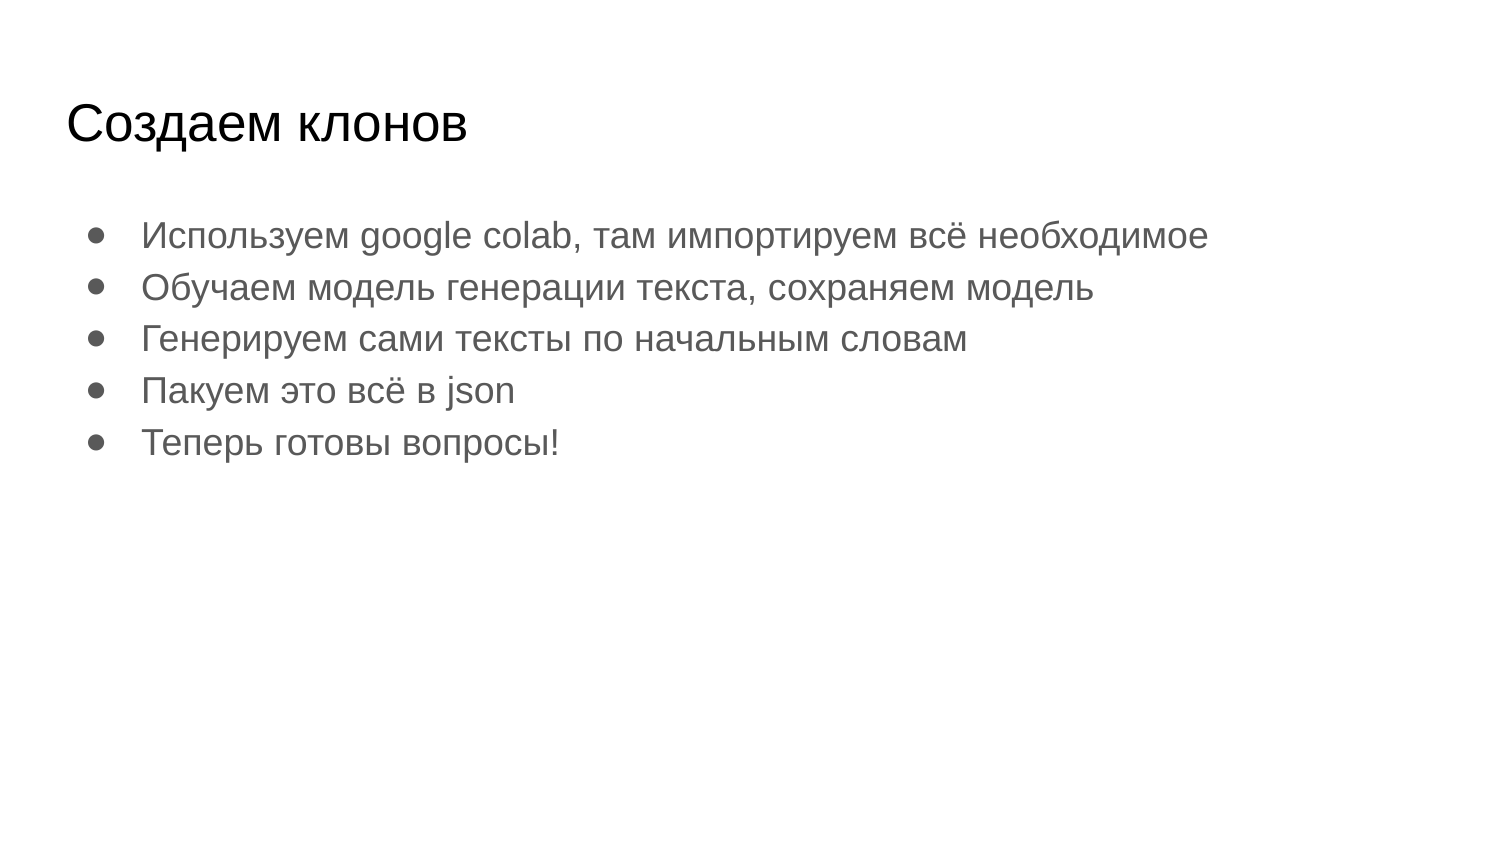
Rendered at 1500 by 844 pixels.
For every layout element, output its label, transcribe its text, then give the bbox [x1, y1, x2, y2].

list Используем google colab, там импортируем всё необходимое Обучаем модель генерации текста, сохраняем модель Генерируем сами тексты по начальным словам Пакуем это всё в json Теперь готовы вопросы! [51, 189, 1449, 750]
title Создаем клонов [51, 72, 1449, 167]
